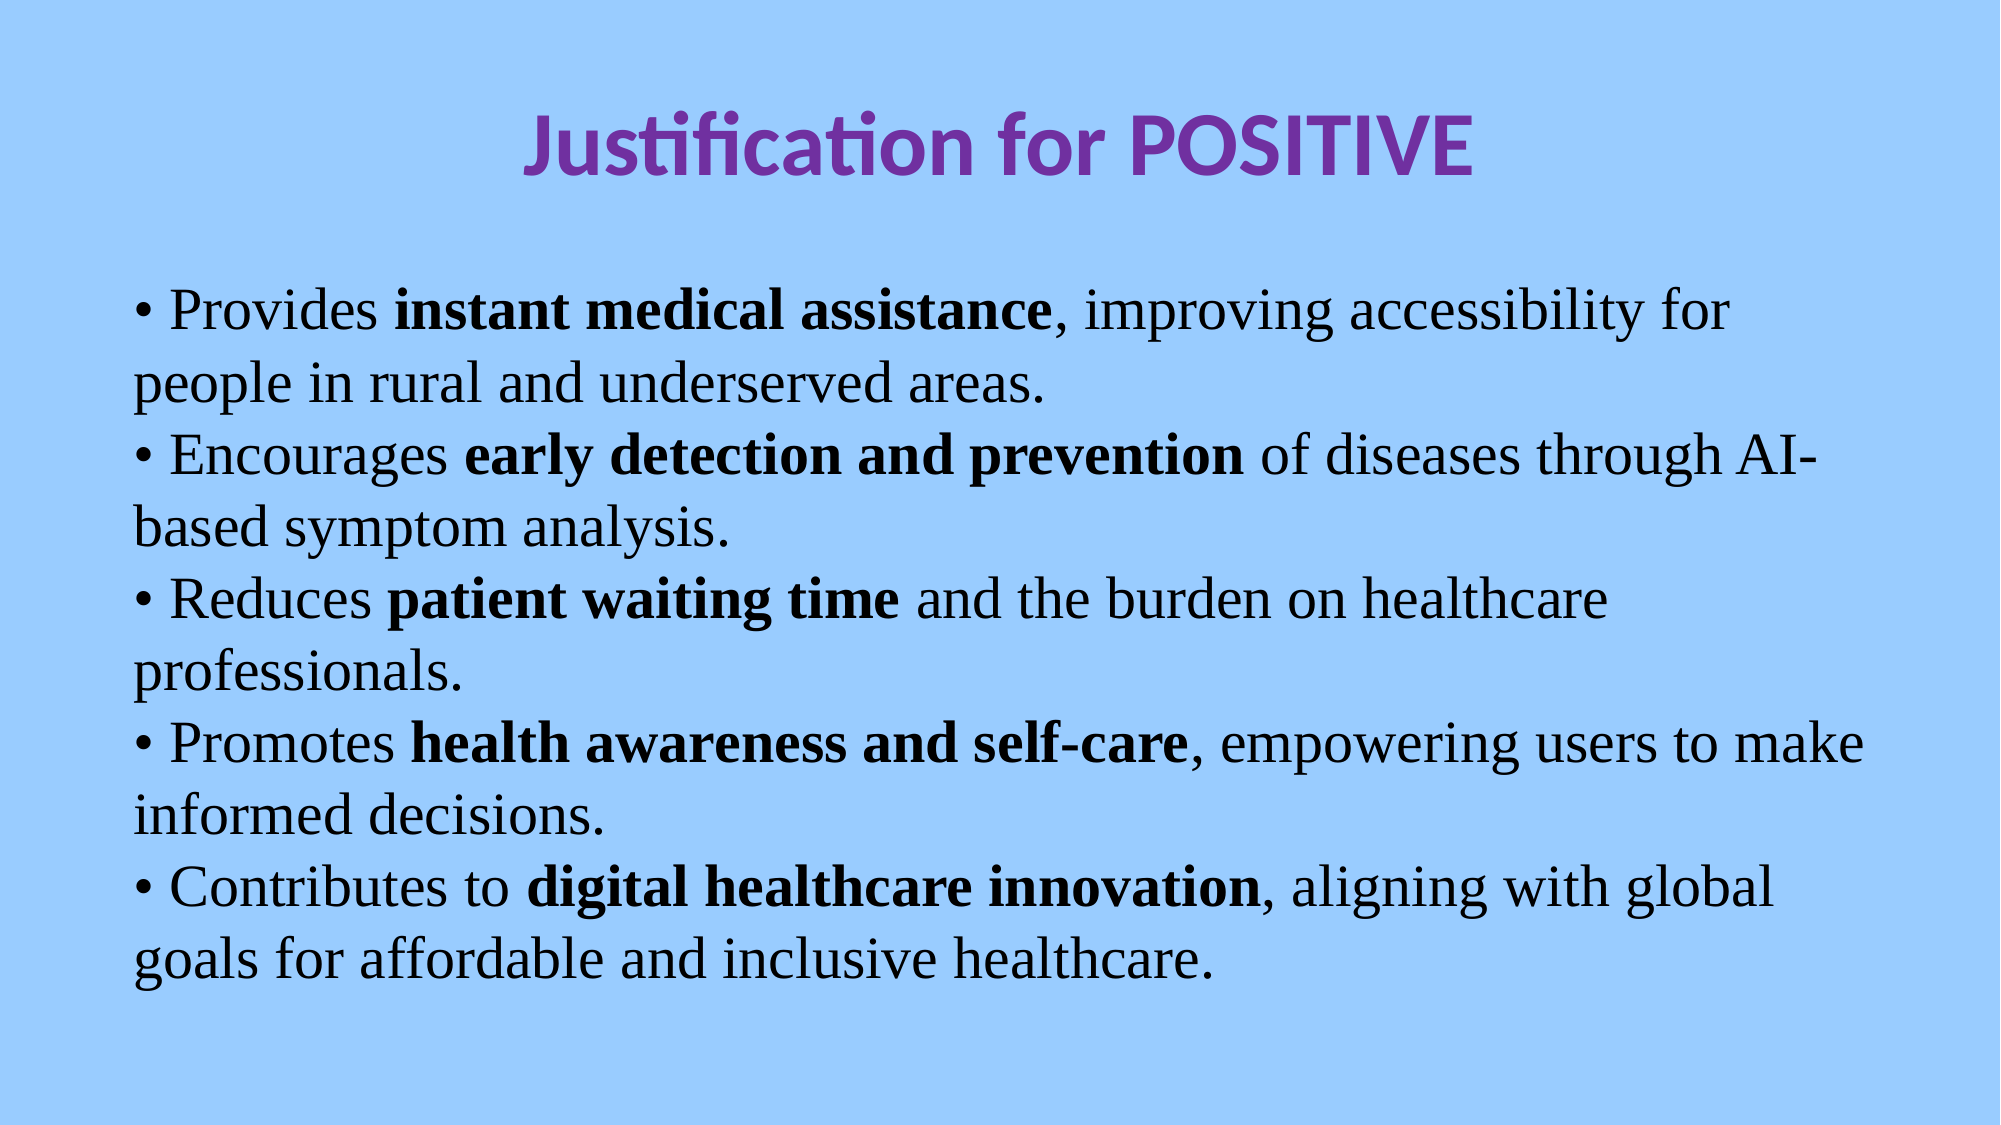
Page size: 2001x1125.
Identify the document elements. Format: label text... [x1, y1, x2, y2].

title Justification for POSITIVE [99, 45, 1900, 233]
list • Provides instant medical assistance, improving accessibility for people in rural and underserved areas. • Encourages early detection and prevention of diseases through AI-based symptom analysis. • Reduces patient waiting time and the burden on healthcare professionals. • Promotes health awareness and self-care, empowering users to make informed decisions. • Contributes to digital healthcare innovation, aligning with global goals for affordable and inclusive healthcare. [99, 262, 1900, 1005]
